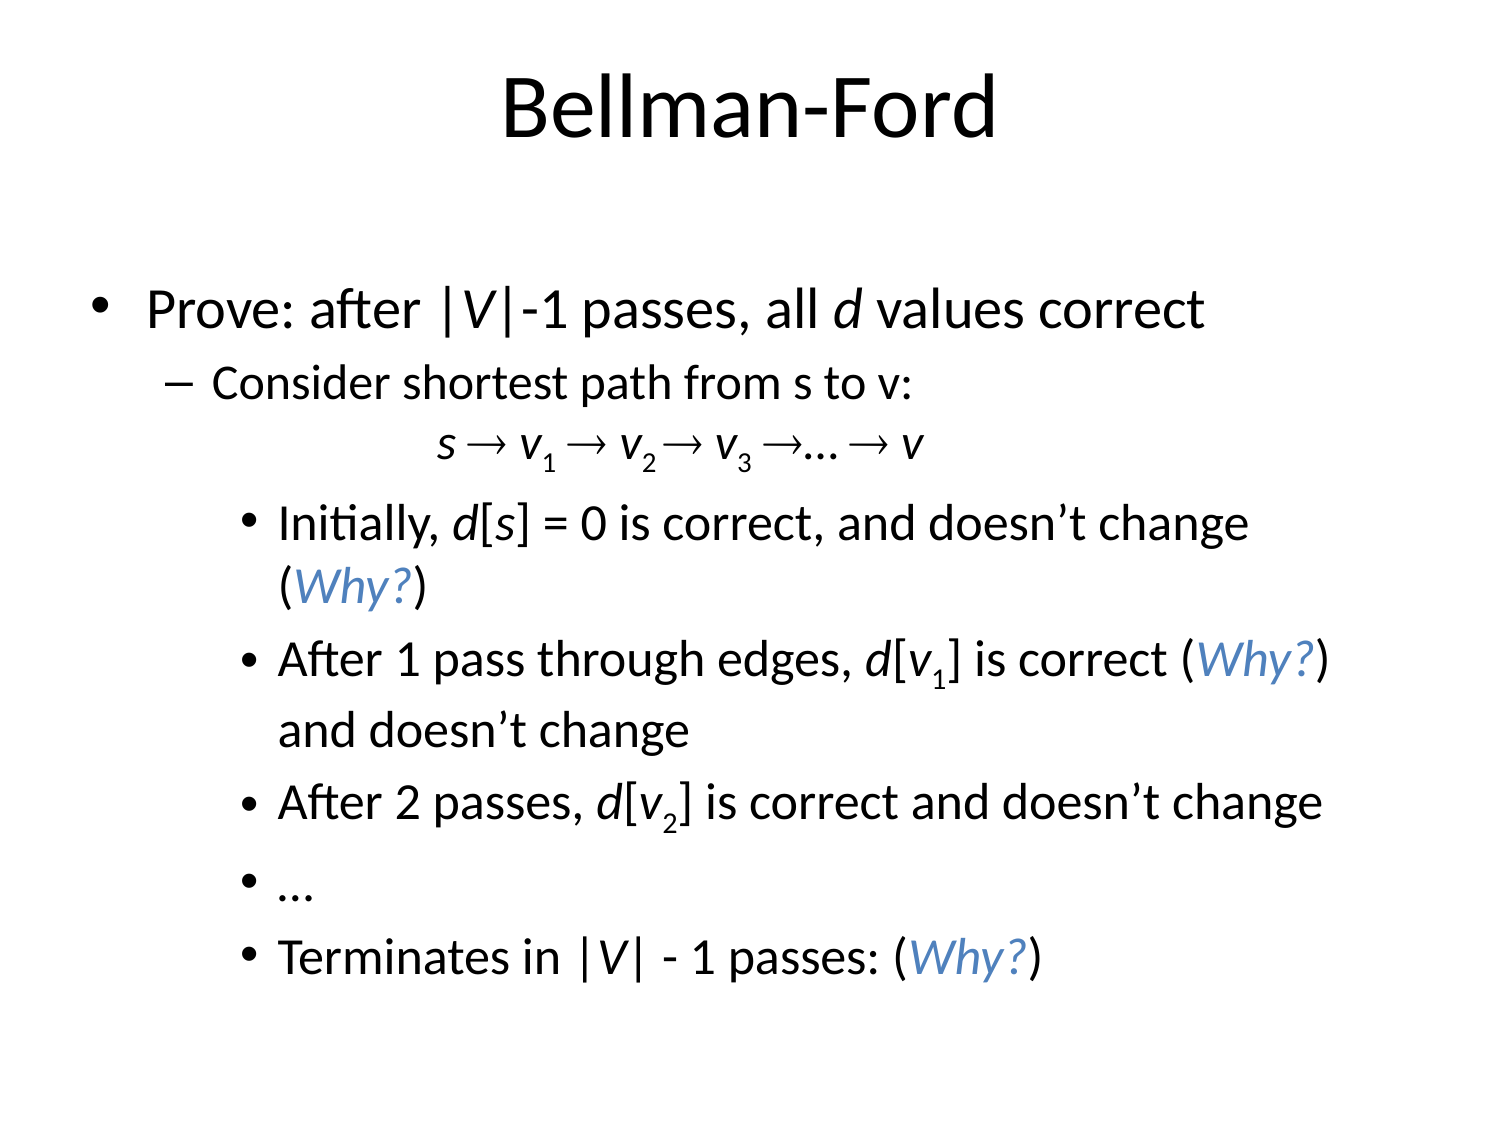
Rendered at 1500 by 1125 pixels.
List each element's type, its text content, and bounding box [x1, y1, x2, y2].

list Prove: after |V|-1 passes, all d values correct Consider shortest path from s to v: s  v1  v2  v3 …  v Initially, d[s] = 0 is correct, and doesn’t change (Why?) After 1 pass through edges, d[v1] is correct (Why?) and doesn’t change After 2 passes, d[v2] is correct and doesn’t change … Terminates in |V| - 1 passes: (Why?) [75, 262, 1425, 1005]
title Bellman-Ford [75, 7, 1425, 195]
